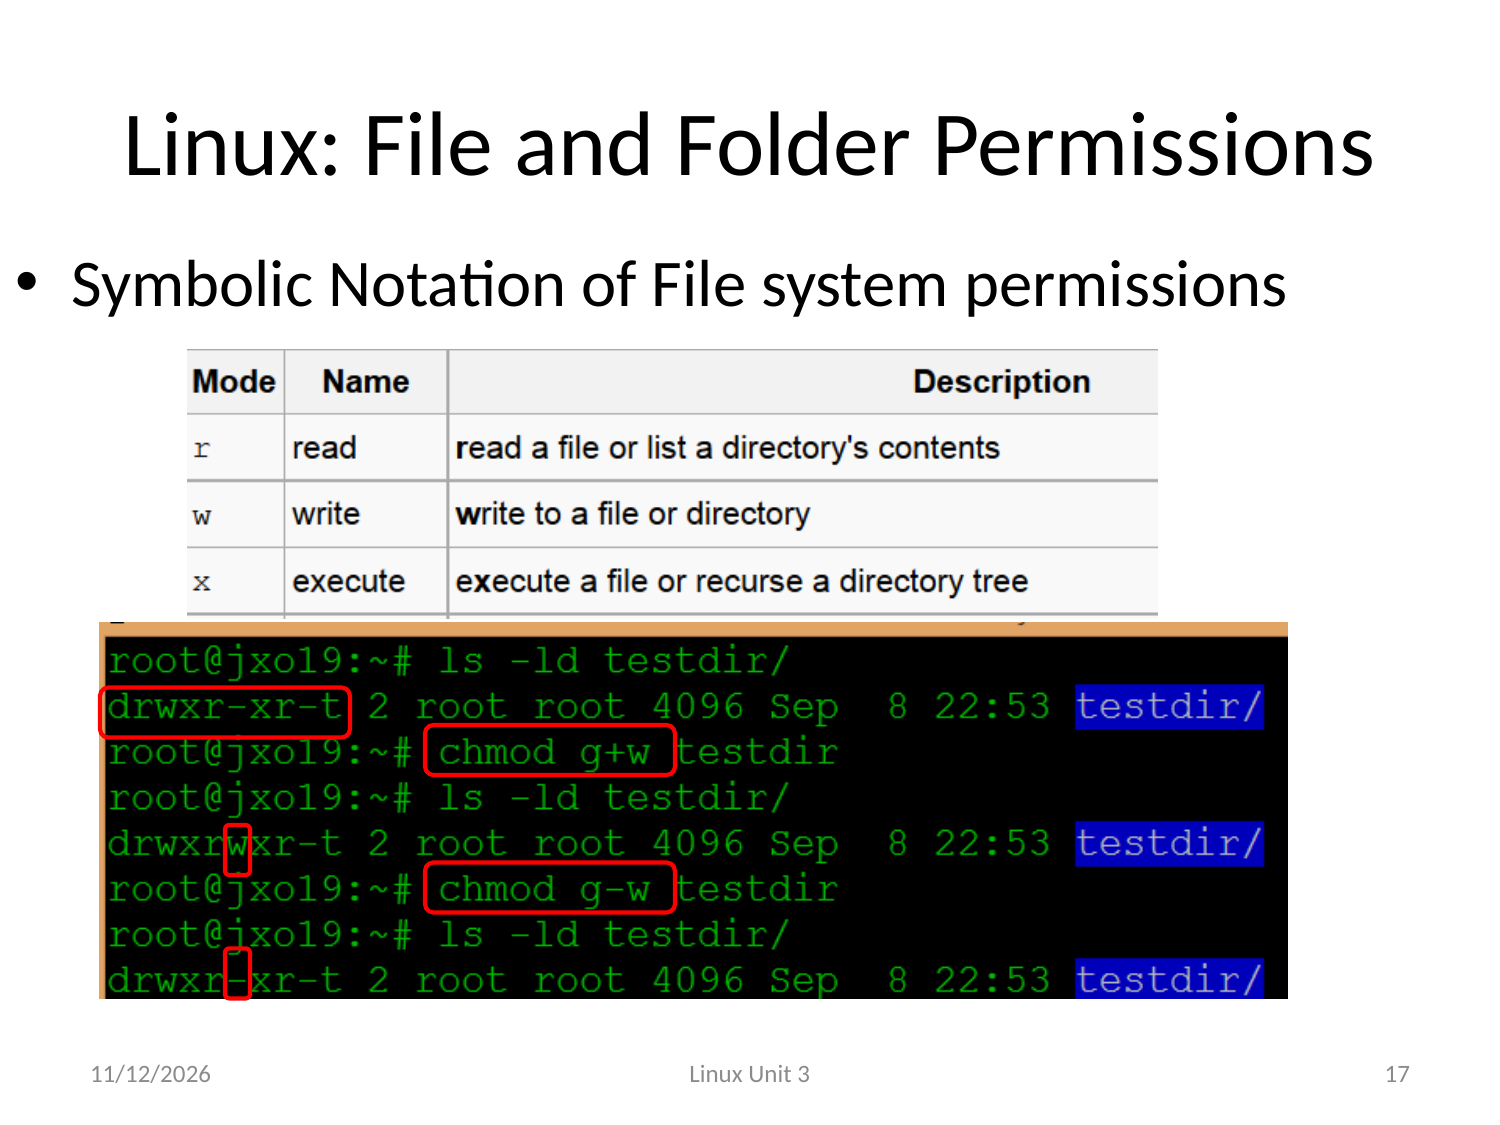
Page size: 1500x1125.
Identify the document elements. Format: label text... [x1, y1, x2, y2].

title Linux: File and Folder Permissions [75, 45, 1425, 232]
footer Linux Unit 3 [512, 1042, 988, 1103]
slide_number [75, 1042, 425, 1103]
list Symbolic Notation of File system permissions [0, 232, 1500, 463]
slide_number 17 [1074, 1042, 1425, 1103]
picture [99, 622, 1288, 999]
picture [187, 349, 1159, 619]
